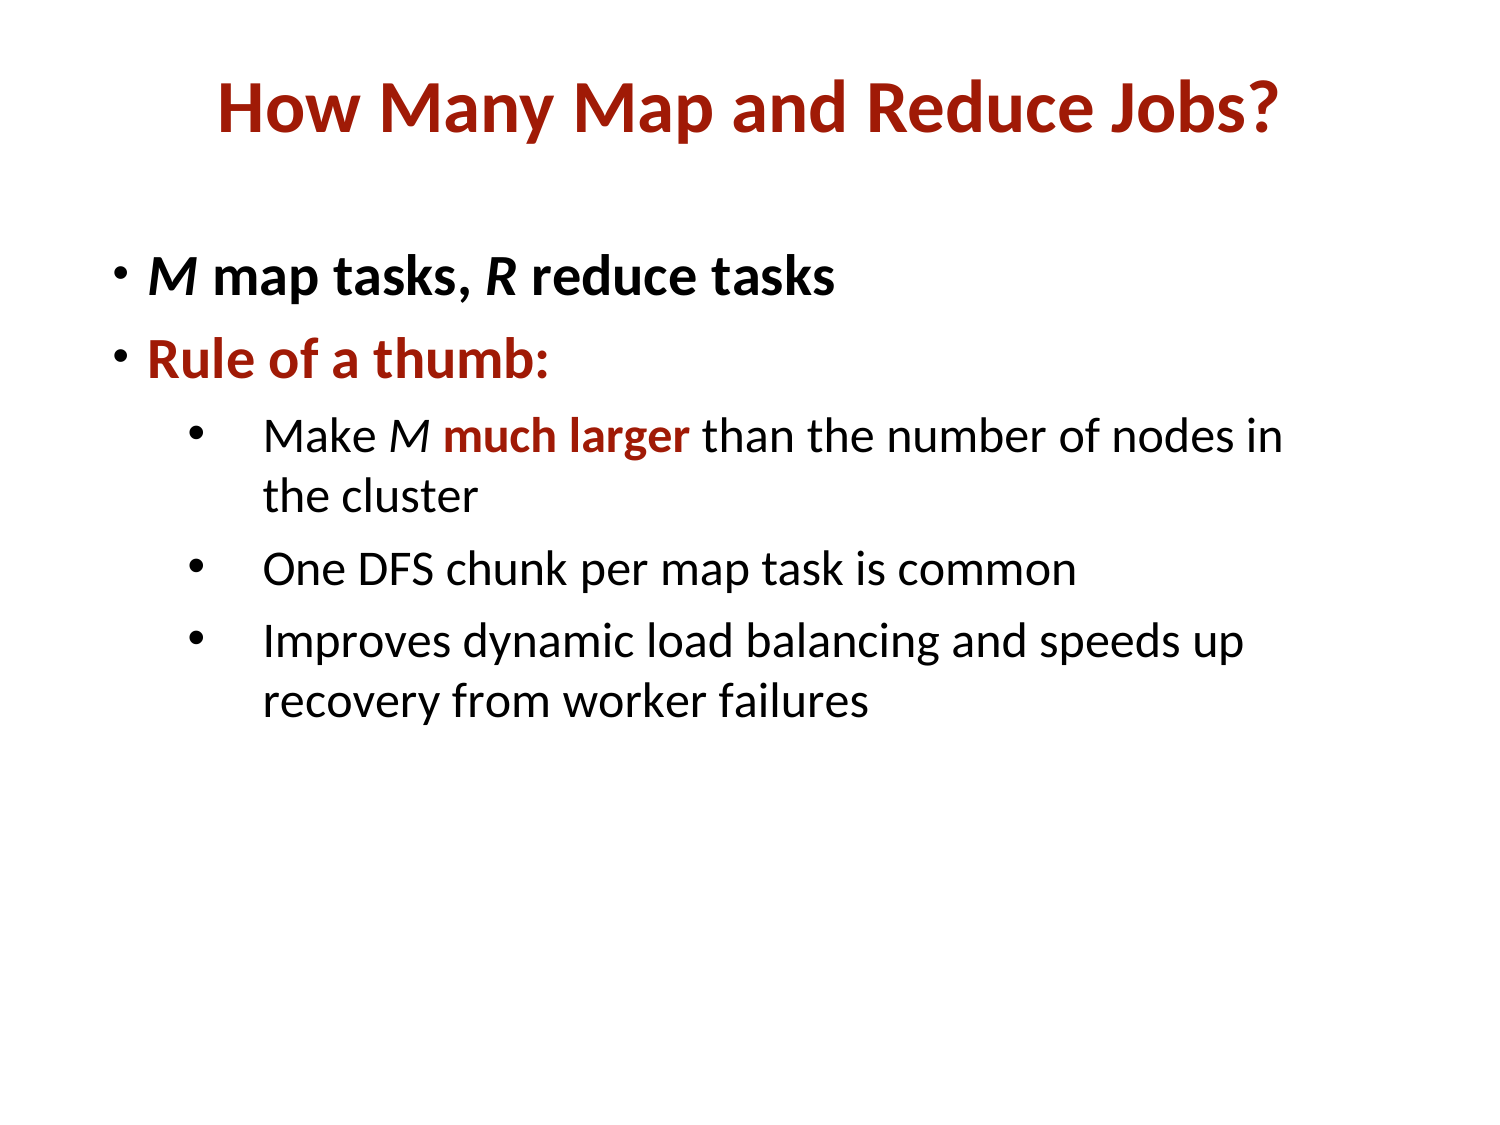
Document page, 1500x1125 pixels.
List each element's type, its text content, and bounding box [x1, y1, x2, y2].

text_box M map tasks, R reduce tasks Rule of a thumb: Make M much larger than the number of nodes in the cluster One DFS chunk per map task is common Improves dynamic load balancing and speeds up recovery from worker failures [112, 238, 1325, 873]
text_box How Many Map and Reduce Jobs? [112, 50, 1388, 238]
